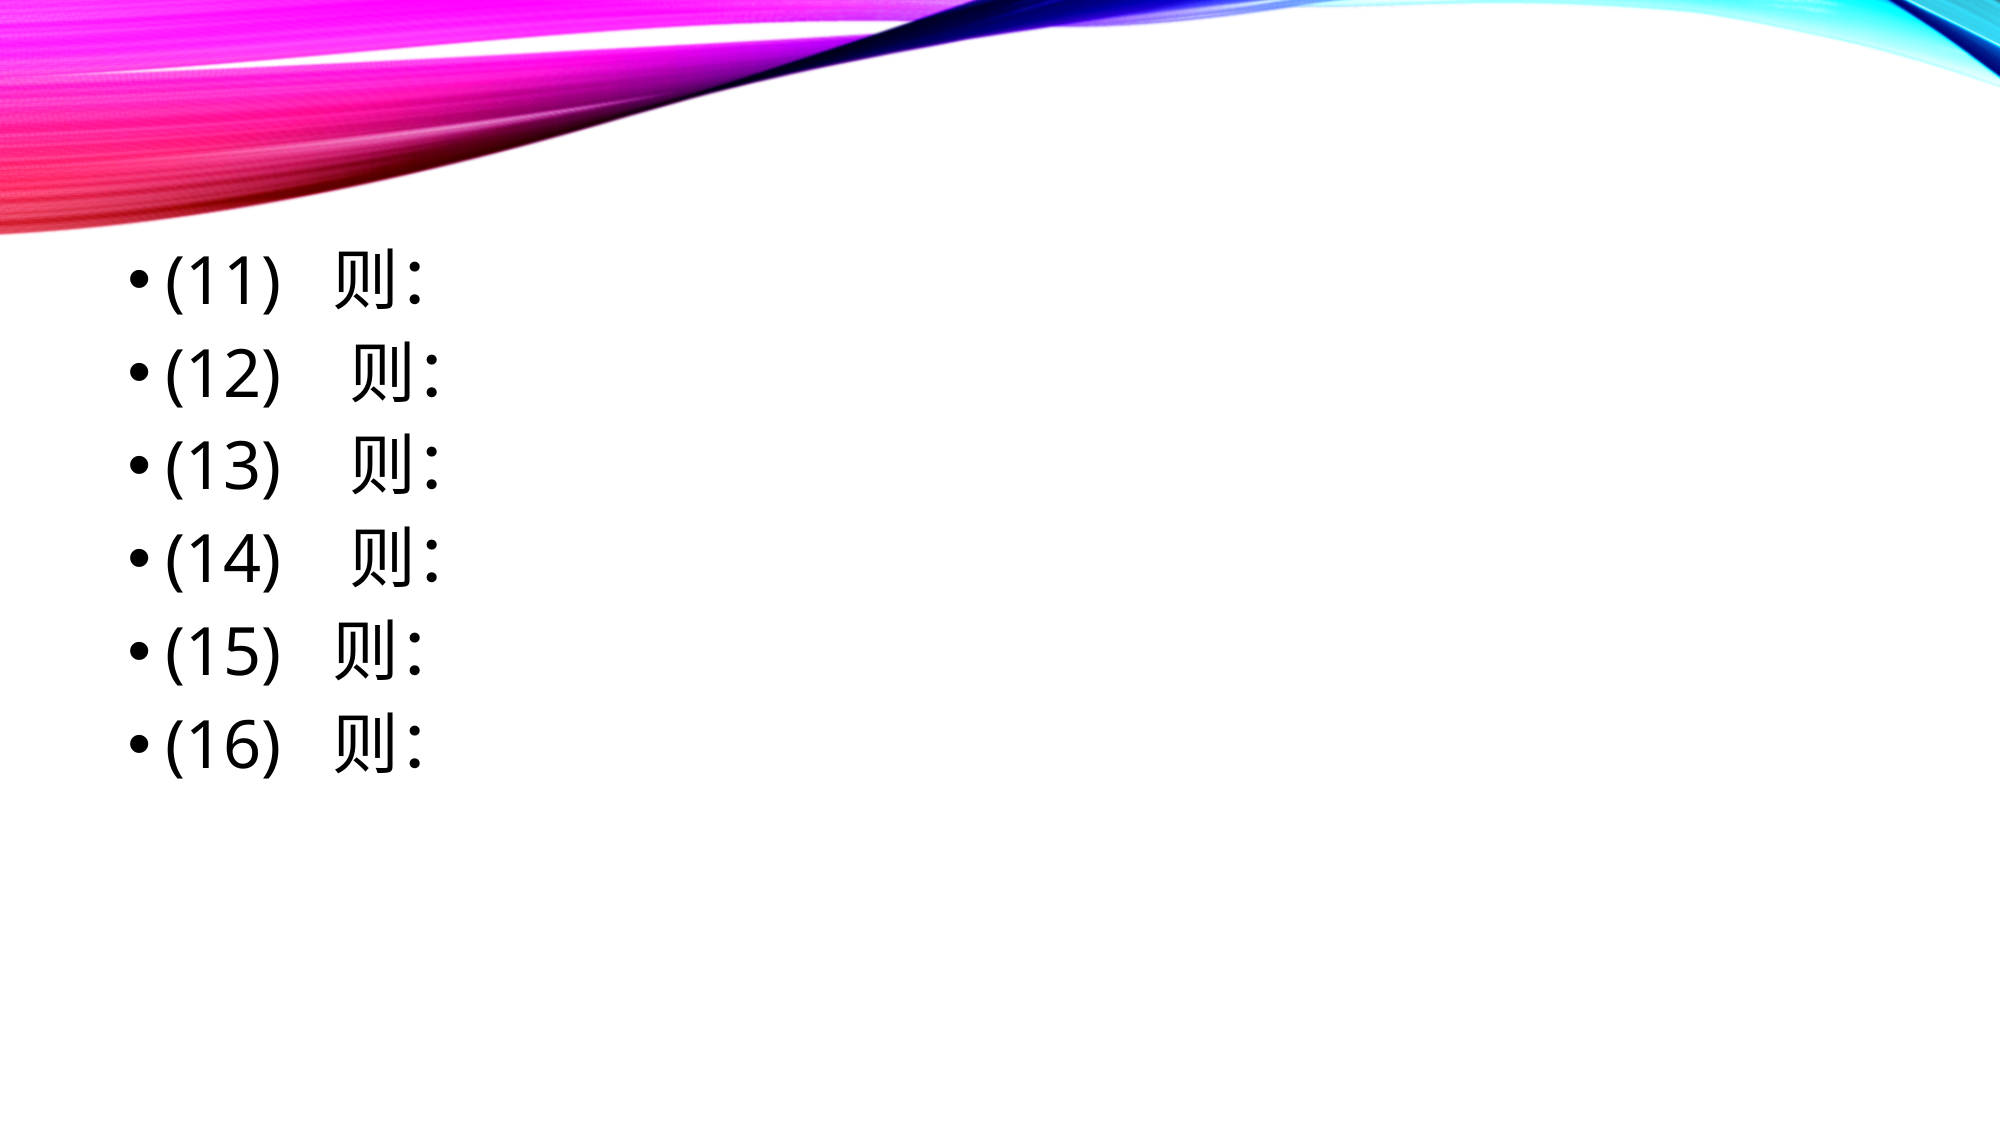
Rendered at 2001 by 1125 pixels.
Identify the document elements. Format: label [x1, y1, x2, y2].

picture [1910, 0, 2000, 45]
picture [0, 0, 2000, 237]
picture [1890, 0, 2000, 75]
